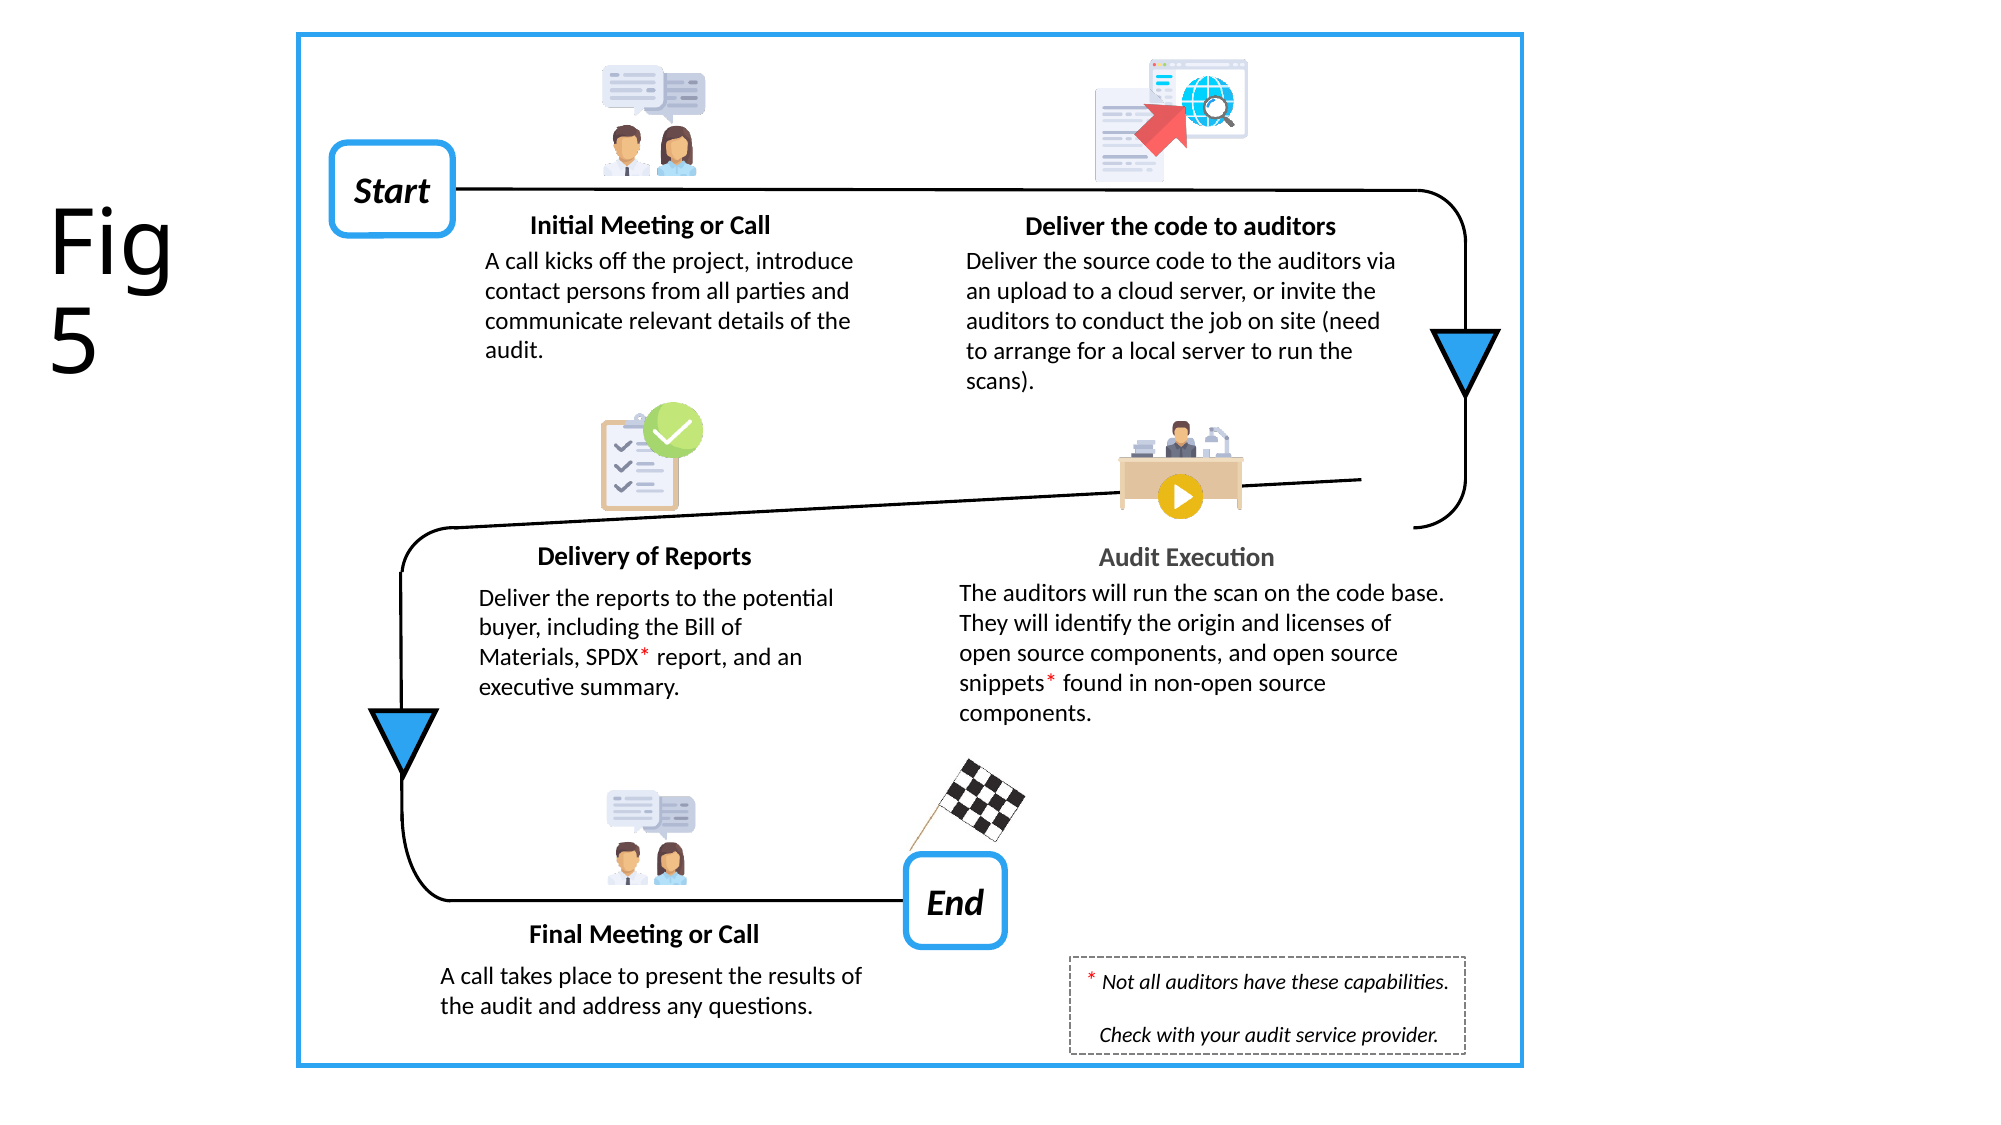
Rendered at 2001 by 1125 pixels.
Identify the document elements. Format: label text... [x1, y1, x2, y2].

text_box The auditors will run the scan on the code base. They will identify the origin and licenses of open source components, and open source snippets* found in non-open source components. [944, 568, 1466, 734]
text_box Start [330, 141, 454, 237]
text_box [1431, 330, 1465, 398]
text_box Delivery of Reports [506, 530, 783, 578]
text_box [401, 814, 451, 902]
picture [603, 790, 698, 885]
picture [598, 65, 709, 176]
text_box [1417, 189, 1466, 243]
text_box [1413, 479, 1466, 529]
text_box Final Meeting or Call [447, 908, 842, 957]
picture [905, 743, 1028, 866]
text_box [1466, 330, 1500, 397]
text_box * Not all auditors have these capabilities. Check with your audit service provider. [1069, 956, 1466, 1055]
text_box Deliver the reports to the potential buyer, including the Bill of Materials, SPDX* report, and an executive summary. [464, 573, 852, 709]
text_box [297, 33, 1523, 1067]
picture [1118, 402, 1244, 528]
text_box End [904, 866, 1006, 949]
title Fig 5 [32, 185, 246, 404]
text_box [369, 709, 401, 773]
text_box A call kicks off the project, introduce contact persons from all parties and communicate relevant details of the audit. [470, 236, 875, 372]
text_box Deliver the source code to the auditors via an upload to a cloud server, or invite the auditors to conduct the job on site (need to arrange for a local server to run the scans). [951, 237, 1423, 402]
text_box Audit Execution [1039, 531, 1335, 568]
text_box Initial Meeting or Call [454, 200, 848, 248]
picture [1082, 49, 1248, 182]
text_box Deliver the code to auditors [984, 200, 1378, 249]
text_box A call takes place to present the results of the audit and address any questions. [425, 952, 891, 1028]
text_box [403, 709, 438, 778]
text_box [586, 402, 703, 511]
text_box [401, 527, 458, 576]
